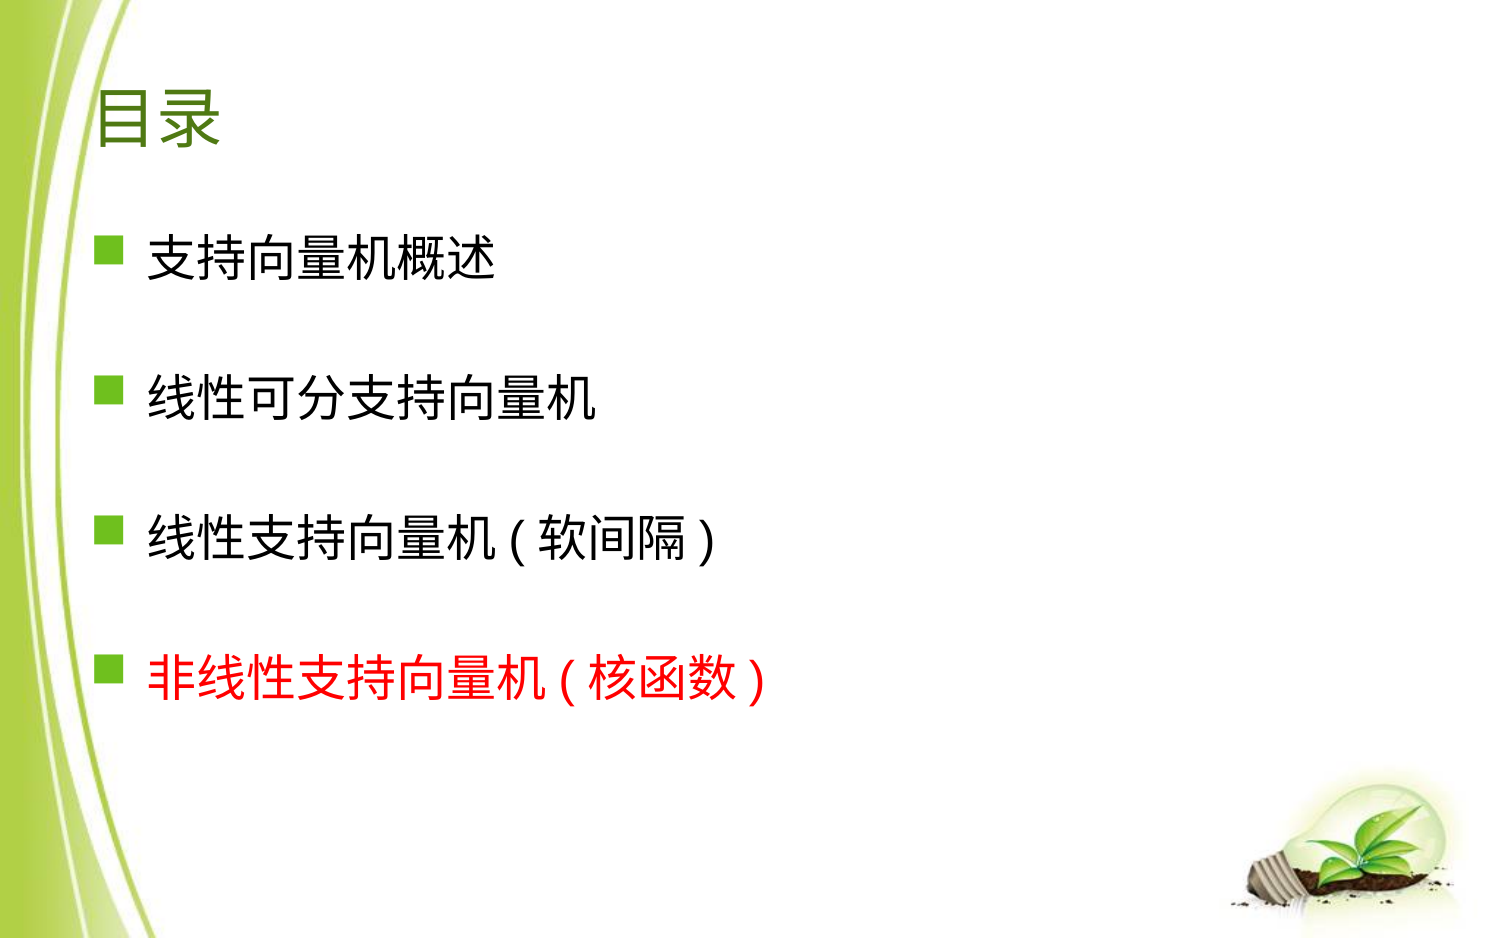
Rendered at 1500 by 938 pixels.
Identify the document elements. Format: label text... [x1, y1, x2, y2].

title 目录 [75, 37, 1425, 194]
list 支持向量机概述 线性可分支持向量机 线性支持向量机(软间隔) 非线性支持向量机(核函数) [75, 218, 1425, 838]
picture [0, 0, 1500, 938]
